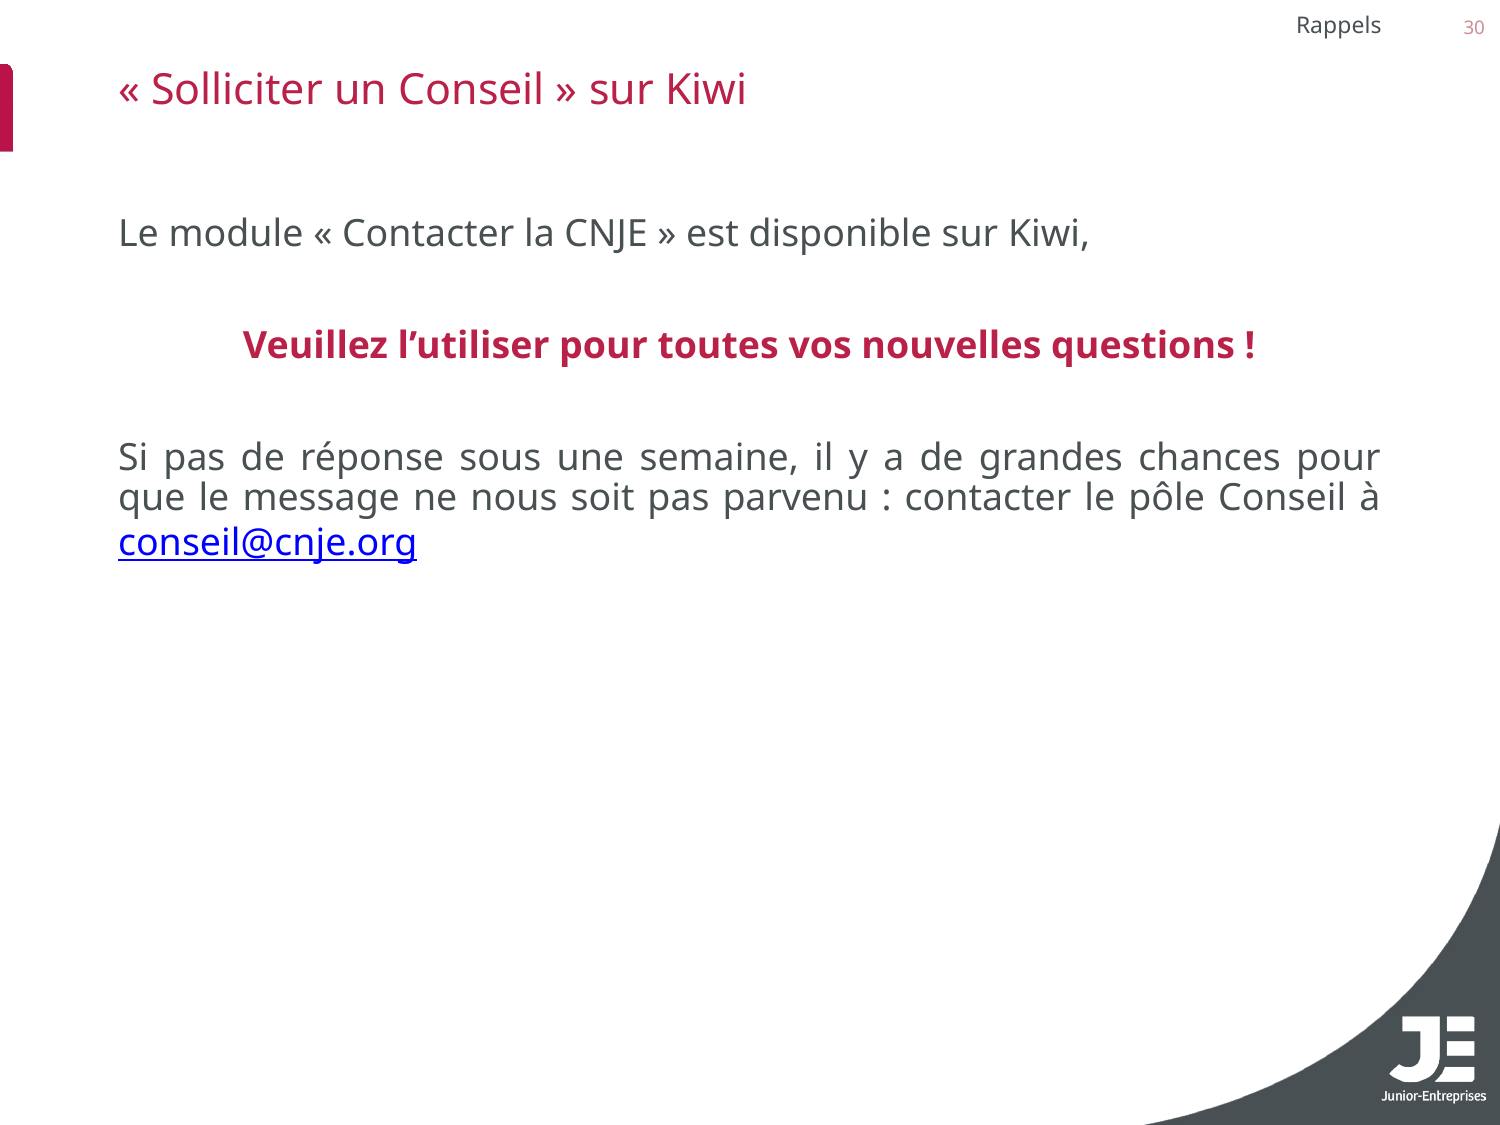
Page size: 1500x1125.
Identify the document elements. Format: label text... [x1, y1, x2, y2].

picture [1127, 801, 1500, 1125]
list Le module « Contacter la CNJE » est disponible sur Kiwi, Veuillez l’utiliser pour toutes vos nouvelles questions ! Si pas de réponse sous une semaine, il y a de grandes chances pour que le message ne nous soit pas parvenu : contacter le pôle Conseil à conseil@cnje.org [103, 206, 1397, 1020]
slide_number 30 [1373, 0, 1500, 59]
list Rappels [103, 6, 1397, 50]
picture [0, 64, 13, 152]
title « Solliciter un Conseil » sur Kiwi [103, 59, 1397, 122]
